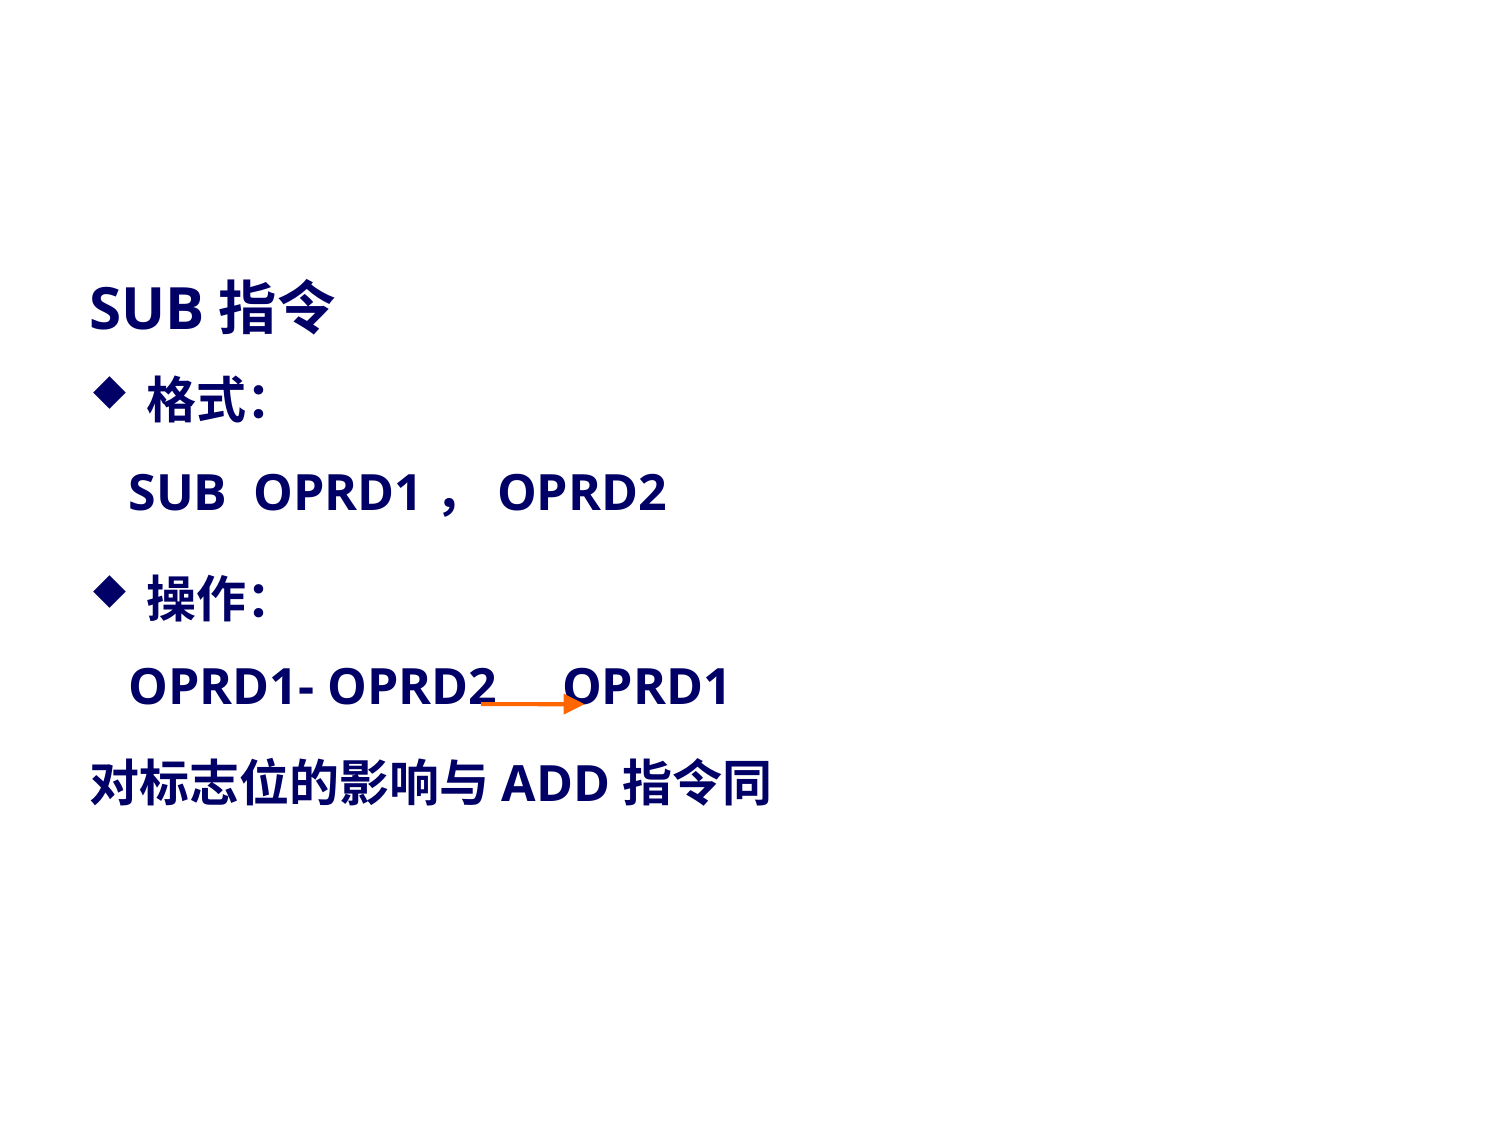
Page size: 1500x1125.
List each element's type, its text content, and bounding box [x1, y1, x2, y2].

list SUB指令 格式： SUB OPRD1，OPRD2 操作： OPRD1- OPRD2 OPRD1 对标志位的影响与ADD指令同 [74, 249, 1451, 1038]
text_box [483, 693, 585, 715]
